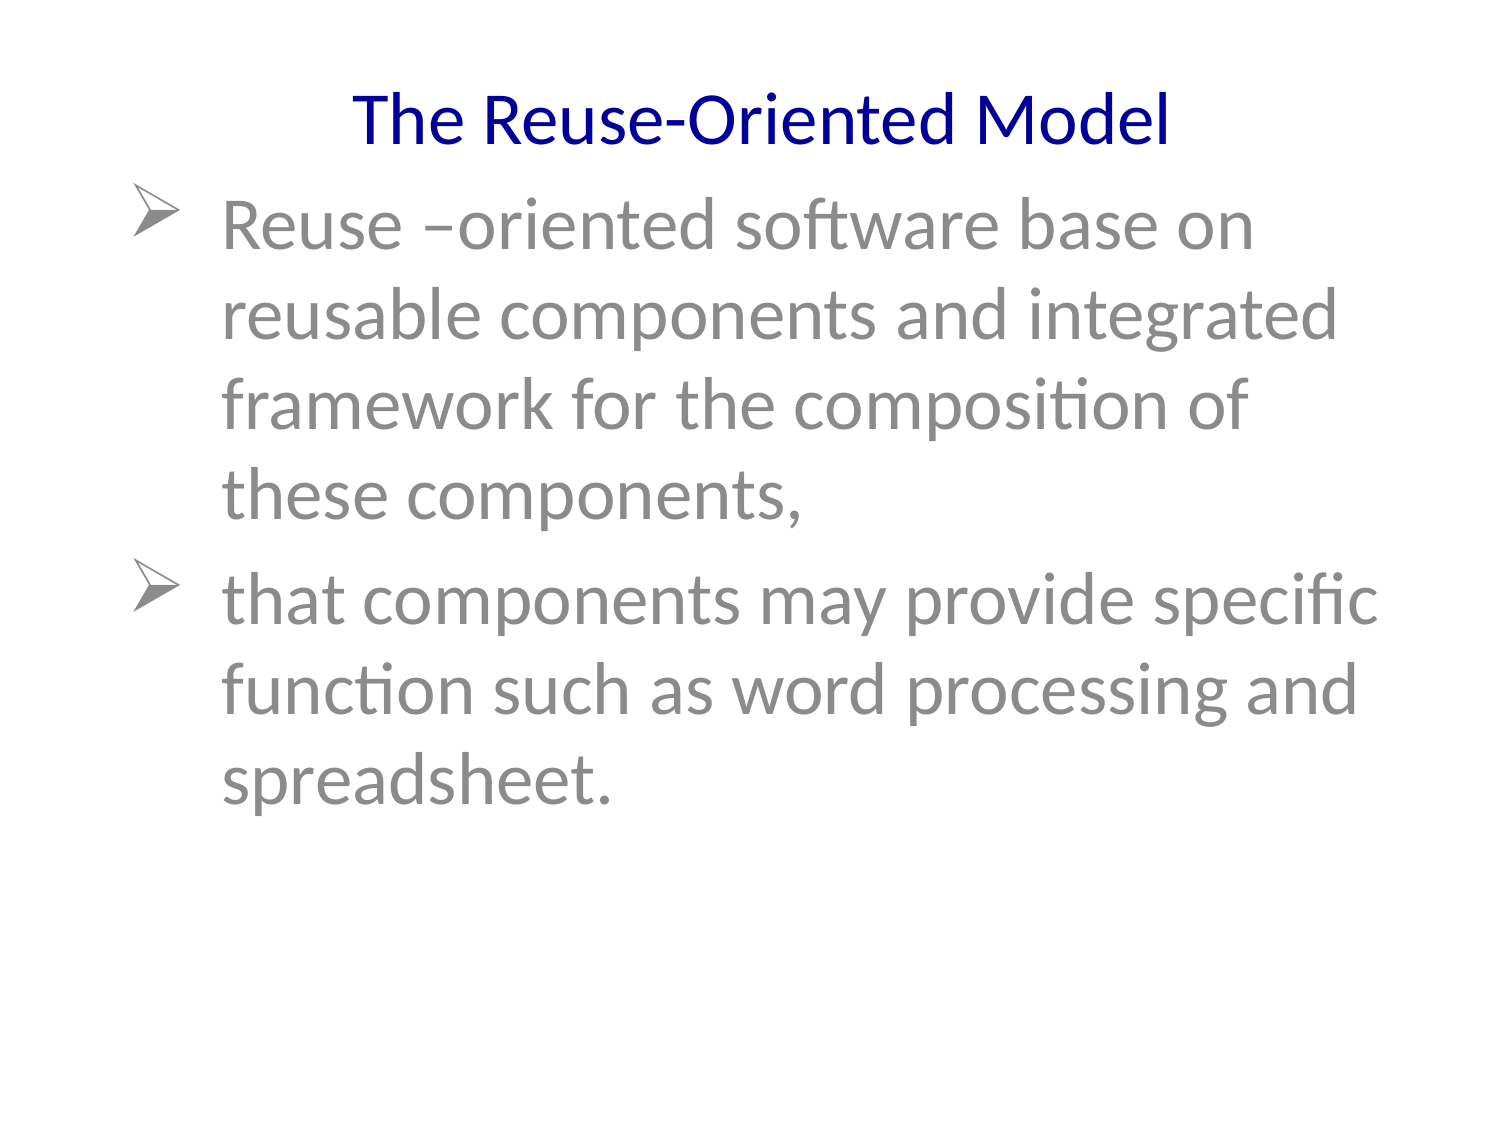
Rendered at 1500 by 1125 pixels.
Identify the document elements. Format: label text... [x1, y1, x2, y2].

subtitle The Reuse-Oriented Model Reuse –oriented software base on reusable components and integrated framework for the composition of these components, that components may provide specific function such as word processing and spreadsheet. [112, 62, 1413, 1013]
